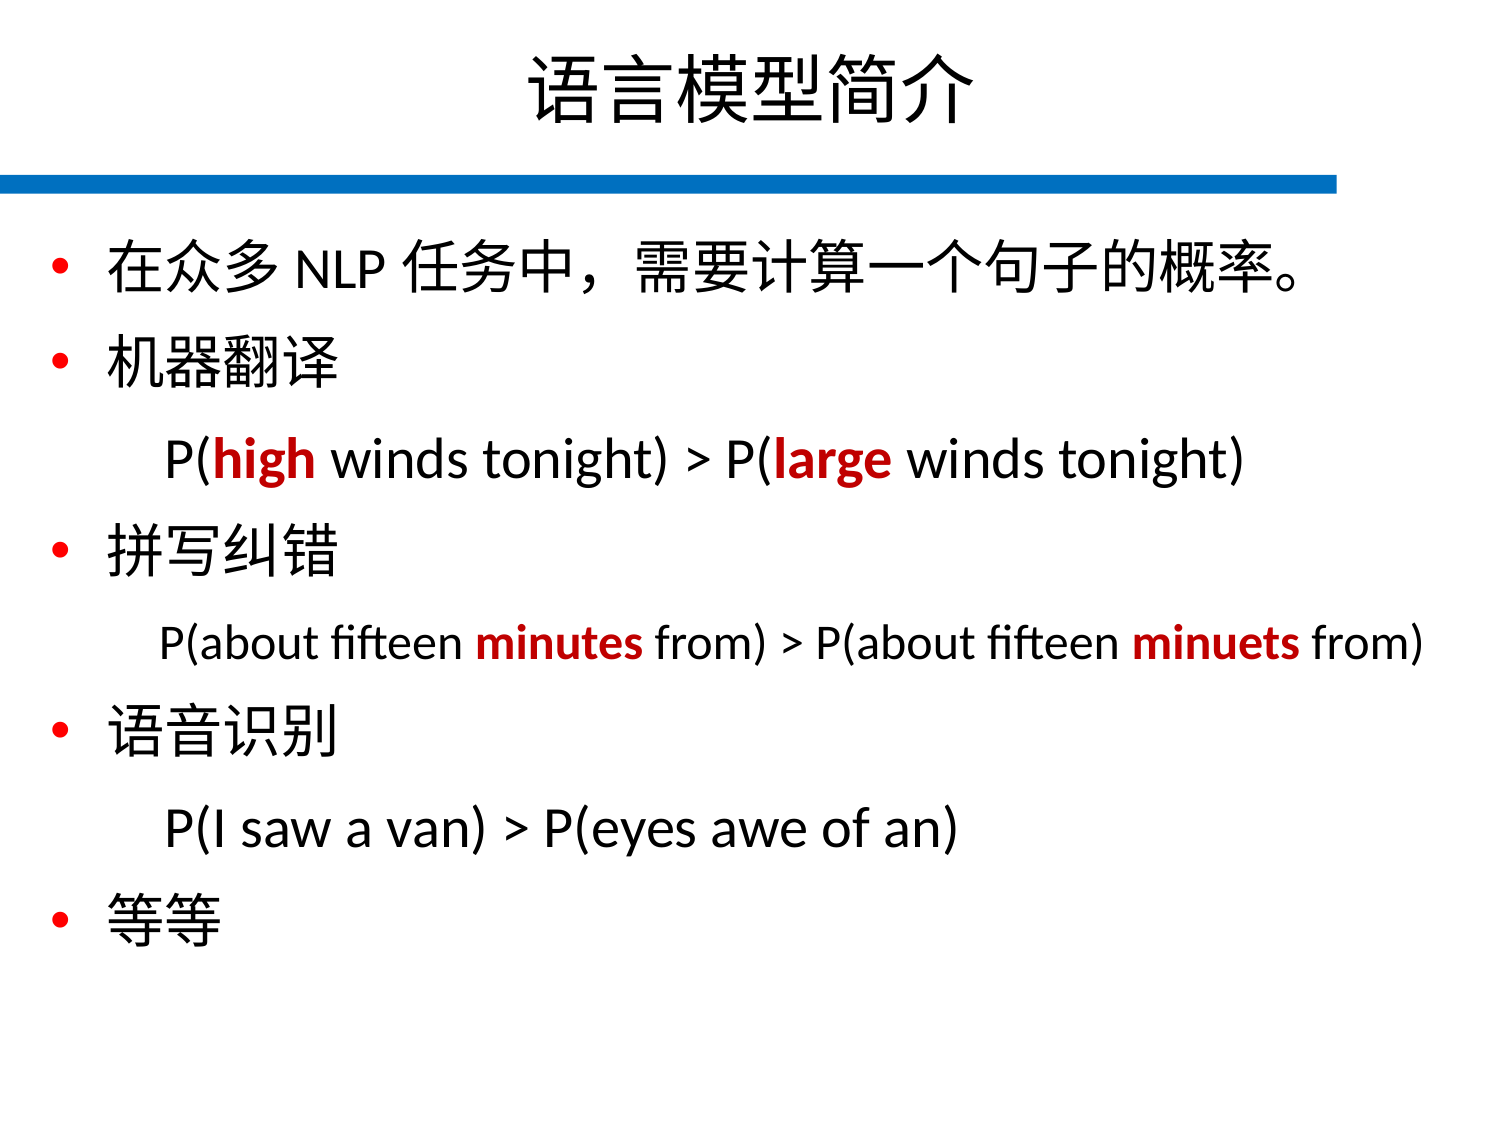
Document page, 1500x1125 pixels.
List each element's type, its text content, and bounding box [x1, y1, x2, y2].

list 在众多NLP任务中，需要计算一个句子的概率。 机器翻译 P(high winds tonight) > P(large winds tonight) 拼写纠错 P(about fifteen minutes from) > P(about fifteen minuets from) 语音识别 P(I saw a van) > P(eyes awe of an) 等等 [35, 222, 1477, 1067]
title 语言模型简介 [75, 0, 1425, 175]
